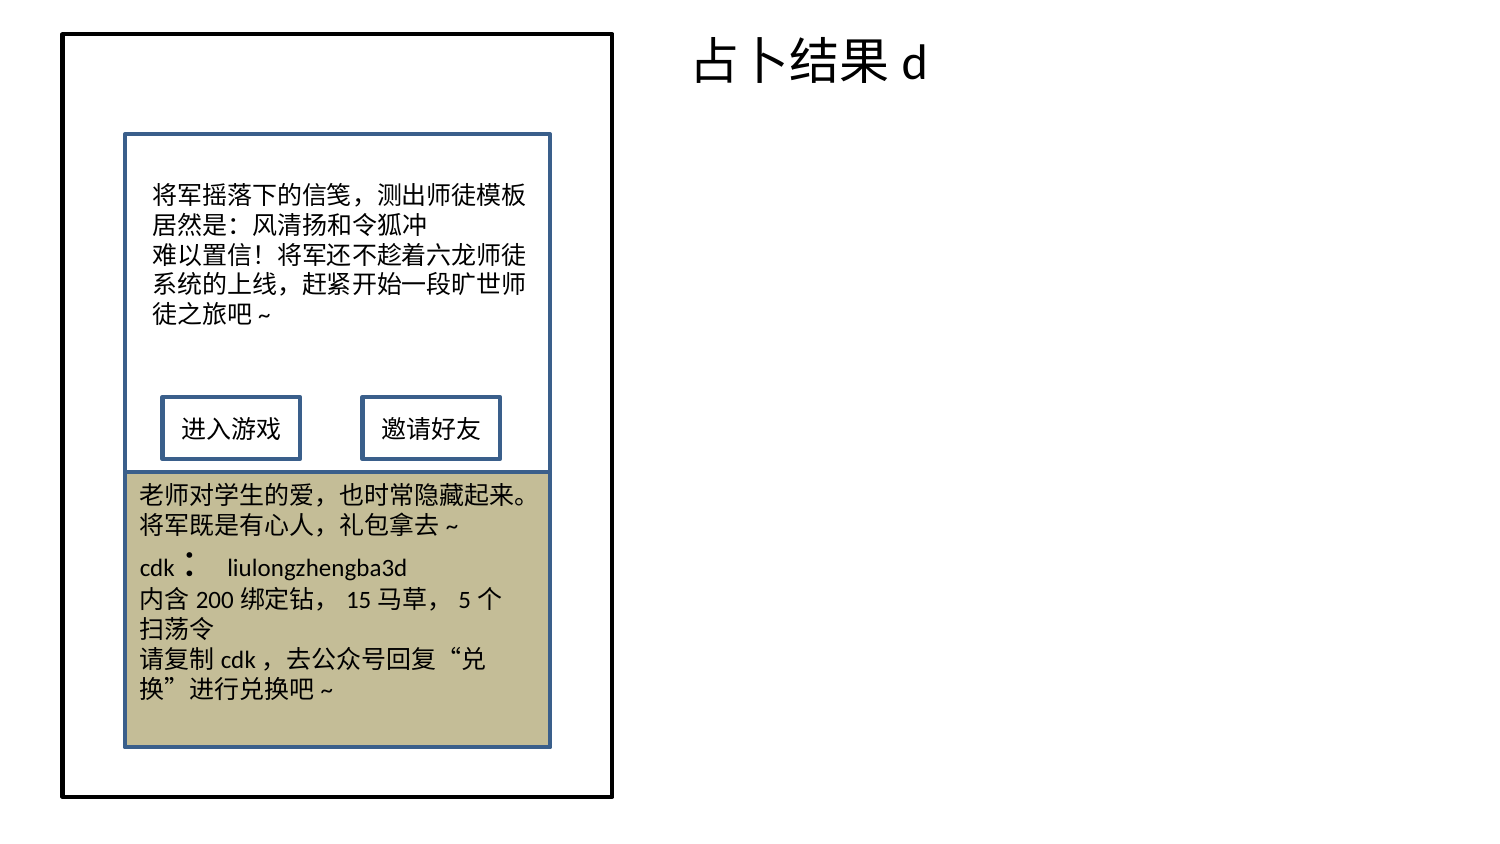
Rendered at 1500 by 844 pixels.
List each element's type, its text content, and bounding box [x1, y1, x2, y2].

text_box [123, 470, 552, 749]
text_box 将军摇落下的信笺，测出师徒模板居然是：风清扬和令狐冲 难以置信！将军还不趁着六龙师徒系统的上线，赶紧开始一段旷世师徒之旅吧~ [137, 171, 550, 337]
text_box [60, 32, 614, 799]
text_box 占卜结果d [674, 21, 1050, 97]
text_box 老师对学生的爱，也时常隐藏起来。 将军既是有心人，礼包拿去~ cdk：liulongzhengba3d 内含200绑定钻，15马草，5个扫荡令 请复制cdk，去公众号回复“兑换”进行兑换吧~ [125, 471, 538, 712]
text_box 邀请好友 [360, 395, 502, 461]
text_box [123, 132, 552, 470]
text_box 进入游戏 [160, 395, 302, 461]
